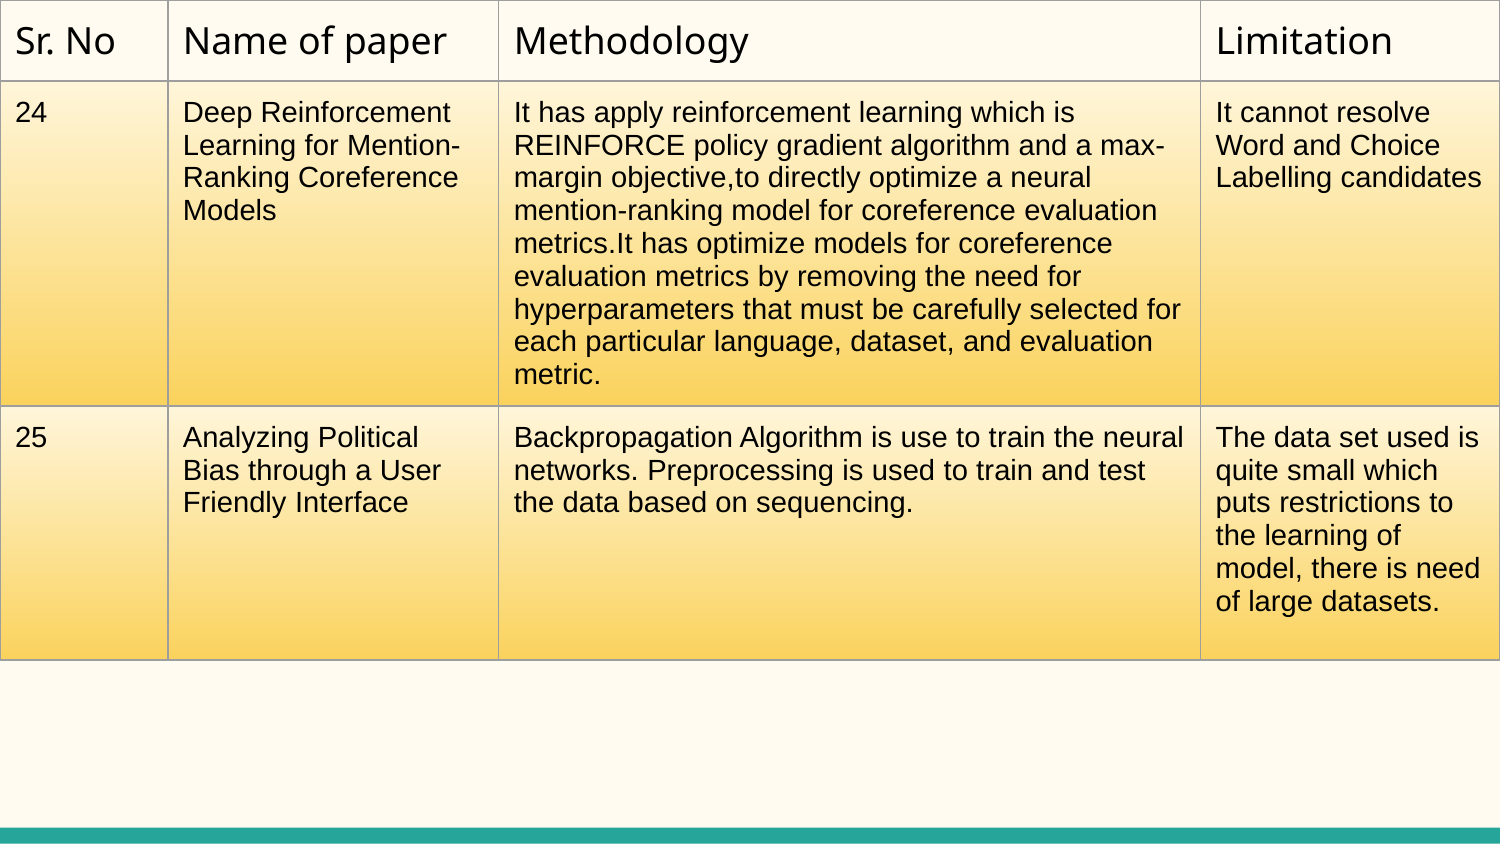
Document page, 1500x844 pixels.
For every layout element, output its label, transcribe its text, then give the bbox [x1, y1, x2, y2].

table_cell Analyzing Political Bias through a User Friendly Interface [169, 407, 498, 659]
table_header Name of paper [169, 1, 498, 80]
table_header Methodology [499, 1, 1200, 80]
table_header Sr. No [1, 1, 167, 80]
table_cell 25 [1, 407, 167, 659]
table_cell It has apply reinforcement learning which is REINFORCE policy gradient algorithm and a max-margin objective,to directly optimize a neural mention-ranking model for coreference evaluation metrics.It has optimize models for coreference evaluation metrics by removing the need for hyperparameters that must be carefully selected for each particular language, dataset, and evaluation metric. [499, 82, 1200, 405]
table_cell 24 [1, 82, 167, 405]
table_cell Backpropagation Algorithm is use to train the neural networks. Preprocessing is used to train and test the data based on sequencing. [499, 407, 1200, 659]
table_cell It cannot resolve Word and Choice Labelling candidates [1201, 82, 1499, 405]
table_cell The data set used is quite small which puts restrictions to the learning of model, there is need of large datasets. [1201, 407, 1499, 659]
table_cell Deep Reinforcement Learning for Mention-Ranking Coreference Models [169, 82, 498, 405]
table_header Limitation [1201, 1, 1499, 80]
